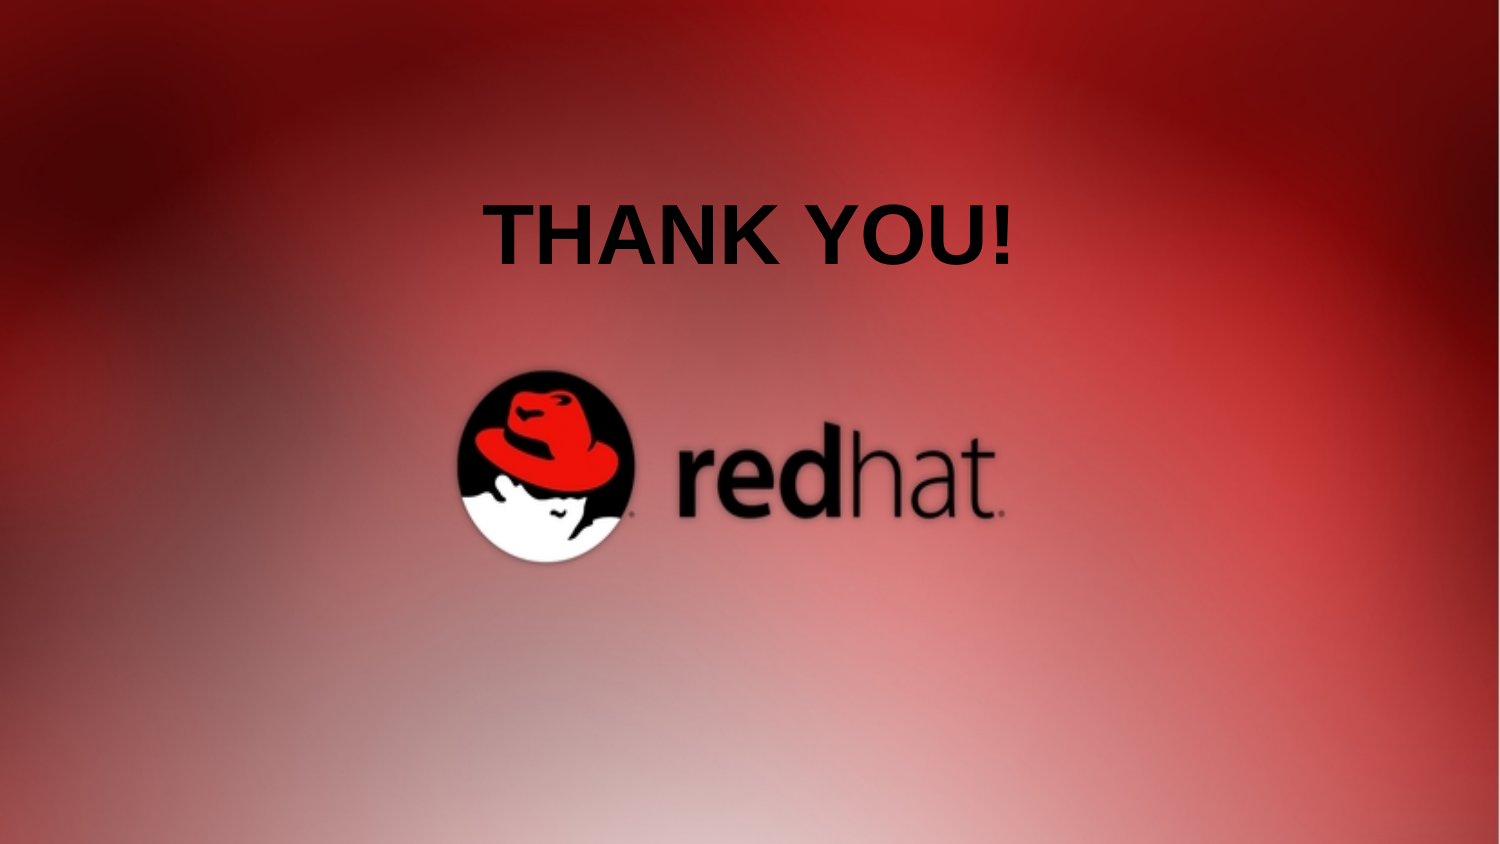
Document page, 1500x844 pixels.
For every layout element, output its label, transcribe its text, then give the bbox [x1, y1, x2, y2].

title THANK YOU! [85, 164, 1415, 335]
picture [0, 0, 1500, 844]
